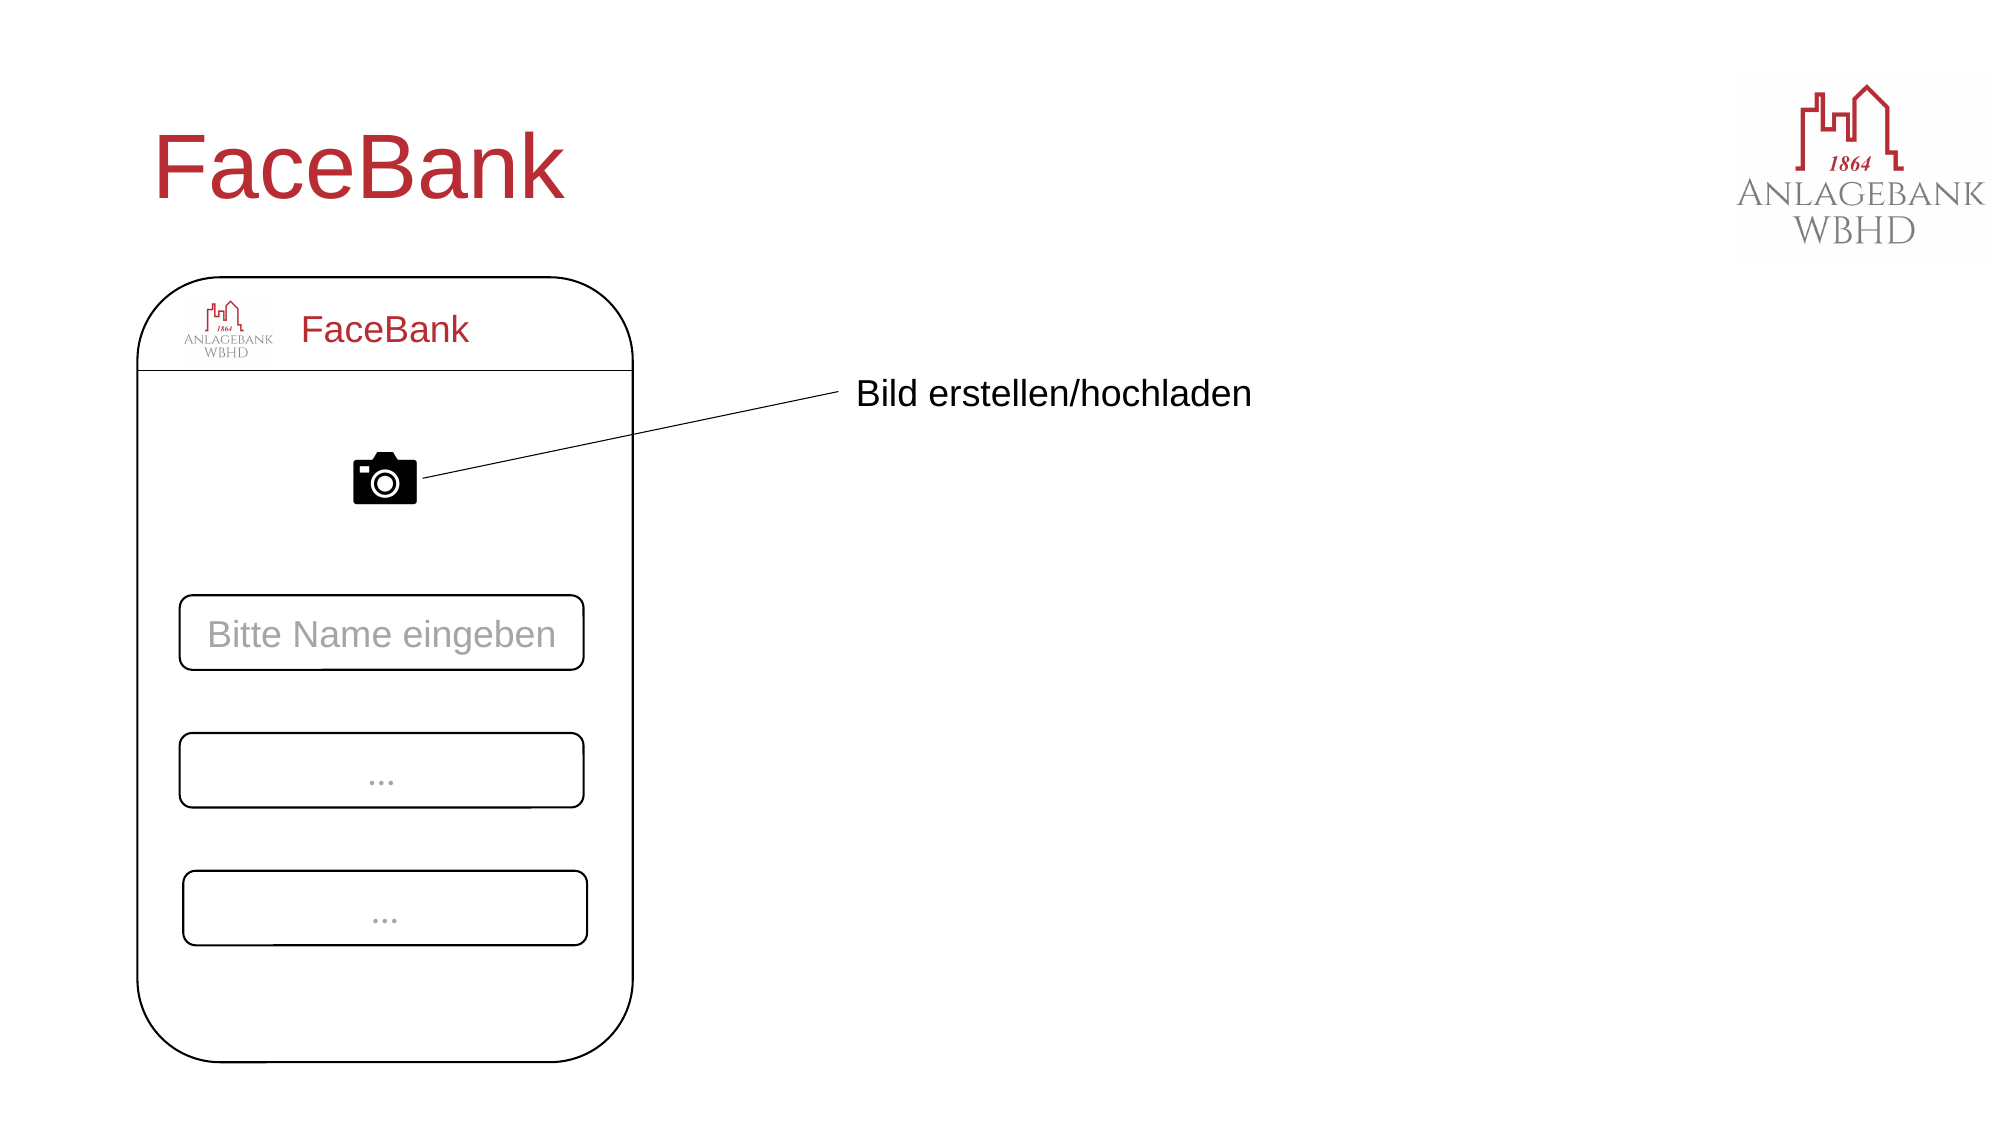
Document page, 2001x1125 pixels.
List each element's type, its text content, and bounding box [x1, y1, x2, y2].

text_box FaceBank [286, 297, 485, 357]
picture [183, 296, 275, 365]
text_box … [182, 869, 589, 947]
picture [1734, 72, 1991, 265]
title FaceBank [137, 59, 1863, 278]
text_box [422, 391, 839, 479]
text_box … [178, 731, 585, 809]
picture [347, 440, 423, 516]
text_box Bild erstellen/hochladen [841, 361, 1268, 421]
text_box Bitte Name eingeben [178, 594, 585, 671]
text_box [136, 276, 634, 1064]
